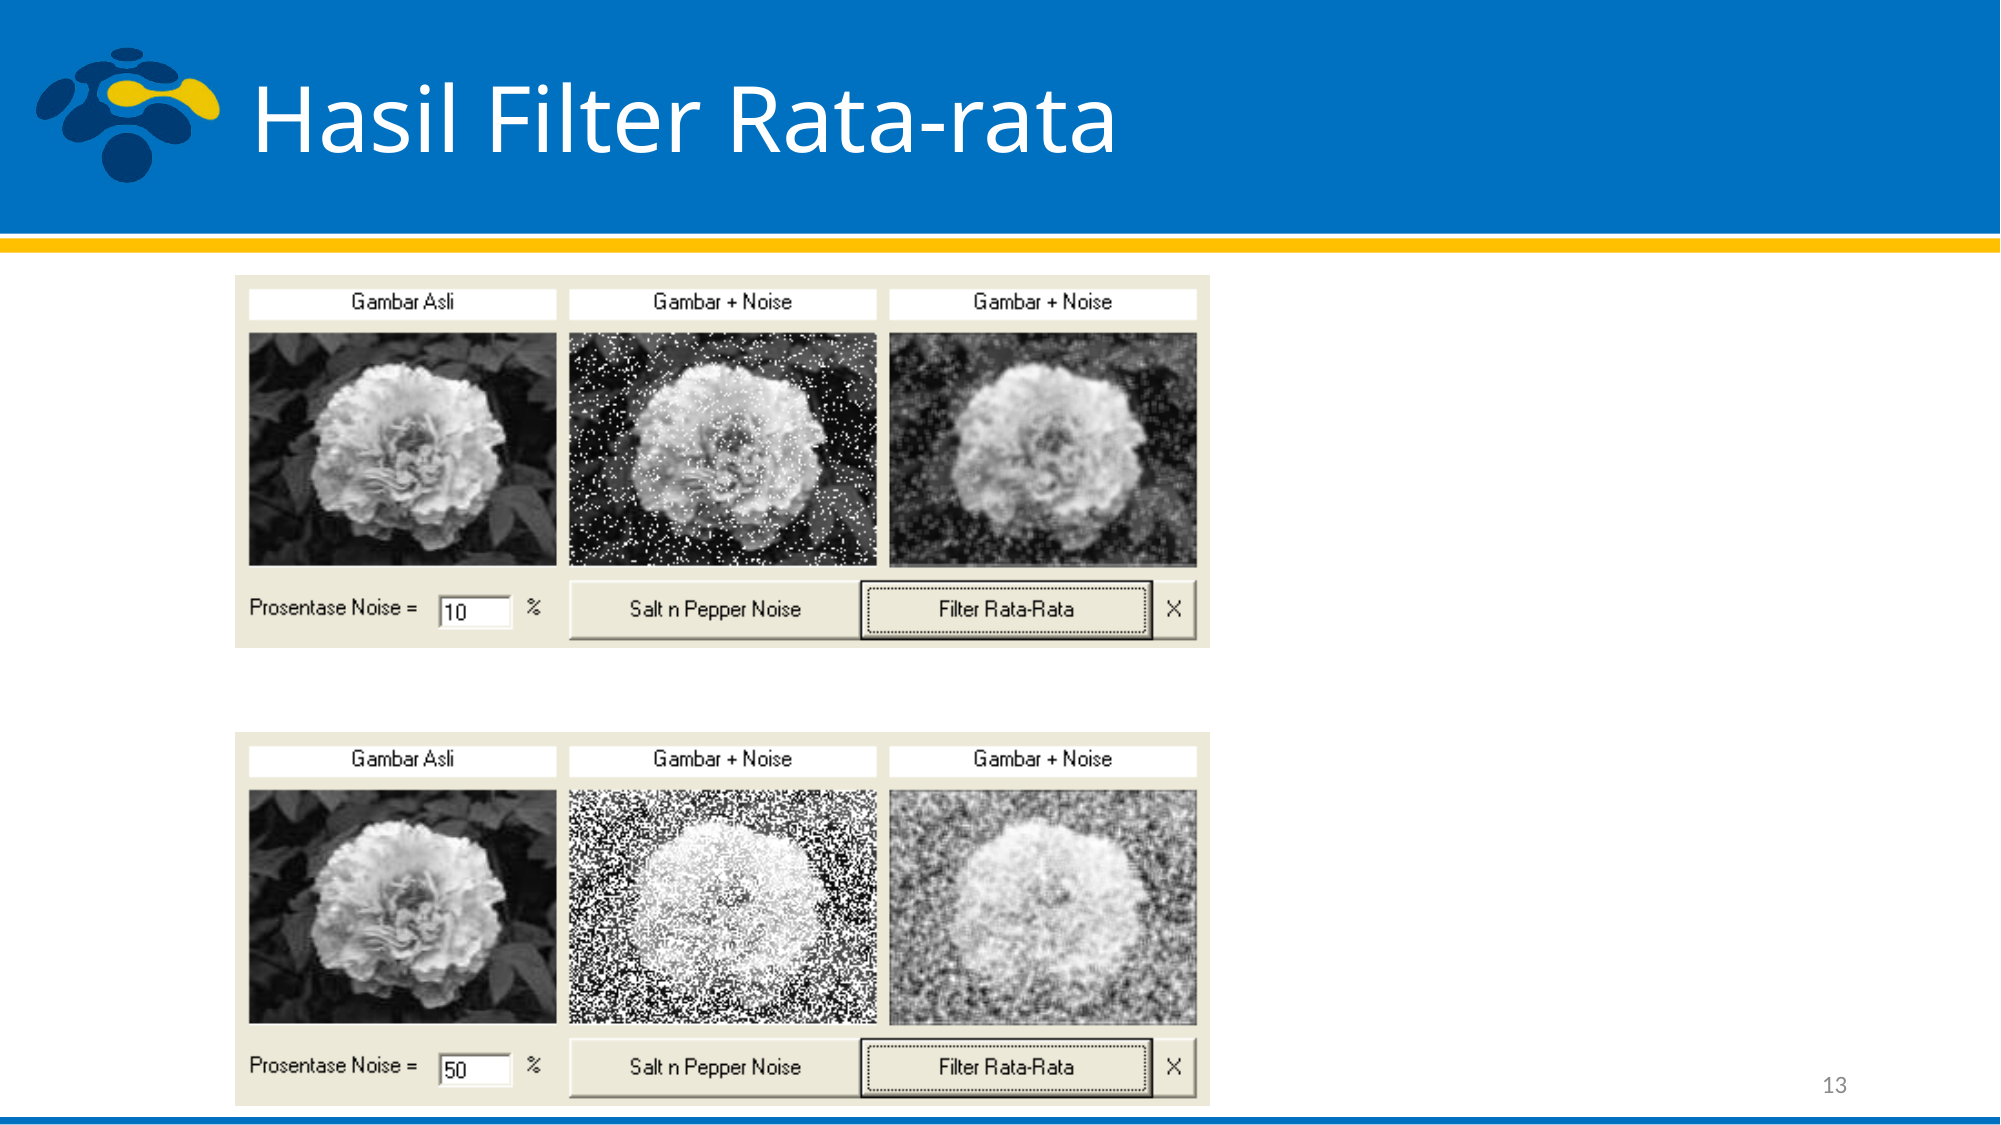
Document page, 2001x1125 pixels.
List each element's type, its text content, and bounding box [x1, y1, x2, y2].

picture [235, 732, 1210, 1106]
title Hasil Filter Rata-rata [235, 26, 1926, 219]
slide_number 13 [1412, 1053, 1863, 1114]
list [235, 275, 1210, 648]
picture [32, 42, 222, 187]
